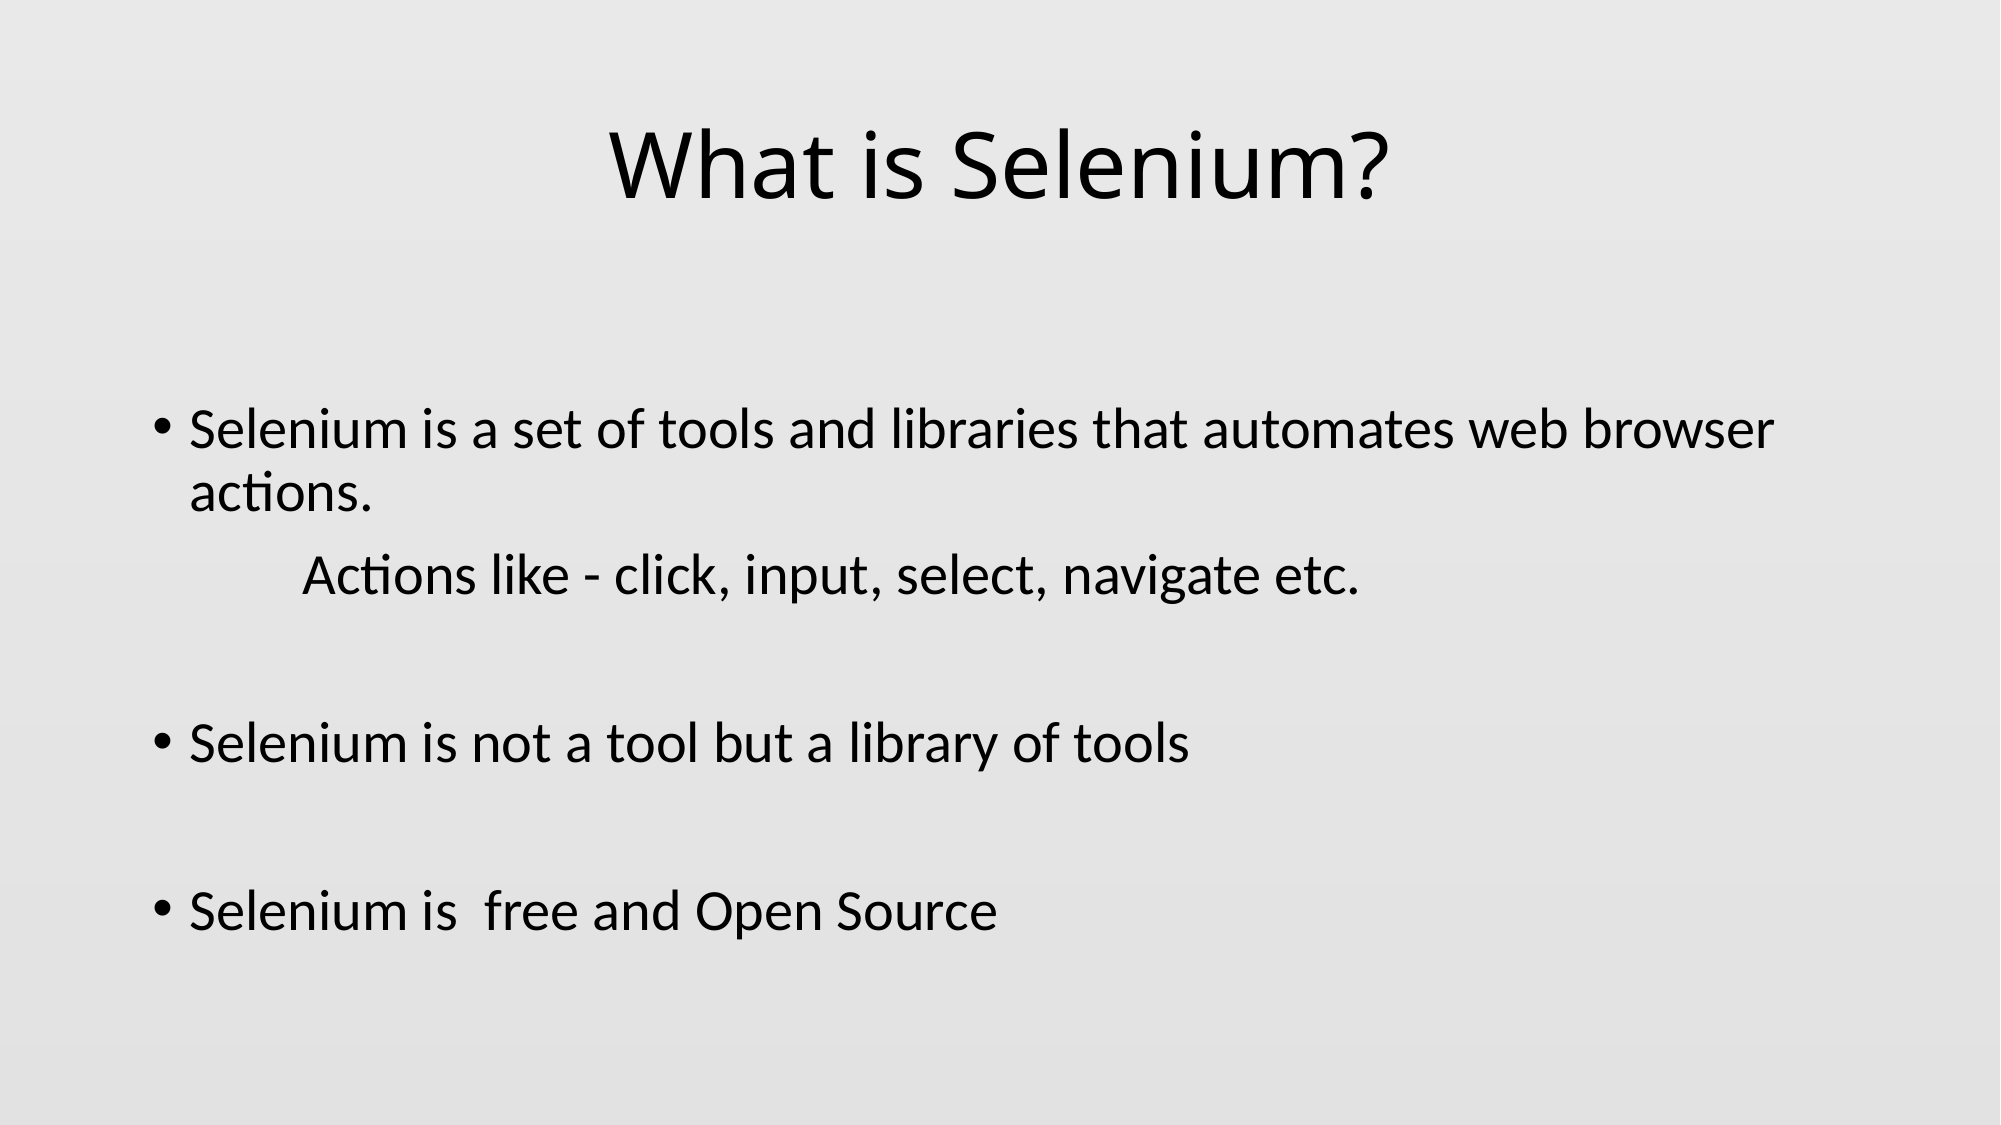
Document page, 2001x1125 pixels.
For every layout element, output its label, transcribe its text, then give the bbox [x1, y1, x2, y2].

list Selenium is a set of tools and libraries that automates web browser actions. Actions like - click, input, select, navigate etc. Selenium is not a tool but a library of tools Selenium is free and Open Source [137, 299, 1863, 1014]
title What is Selenium? [137, 59, 1863, 278]
